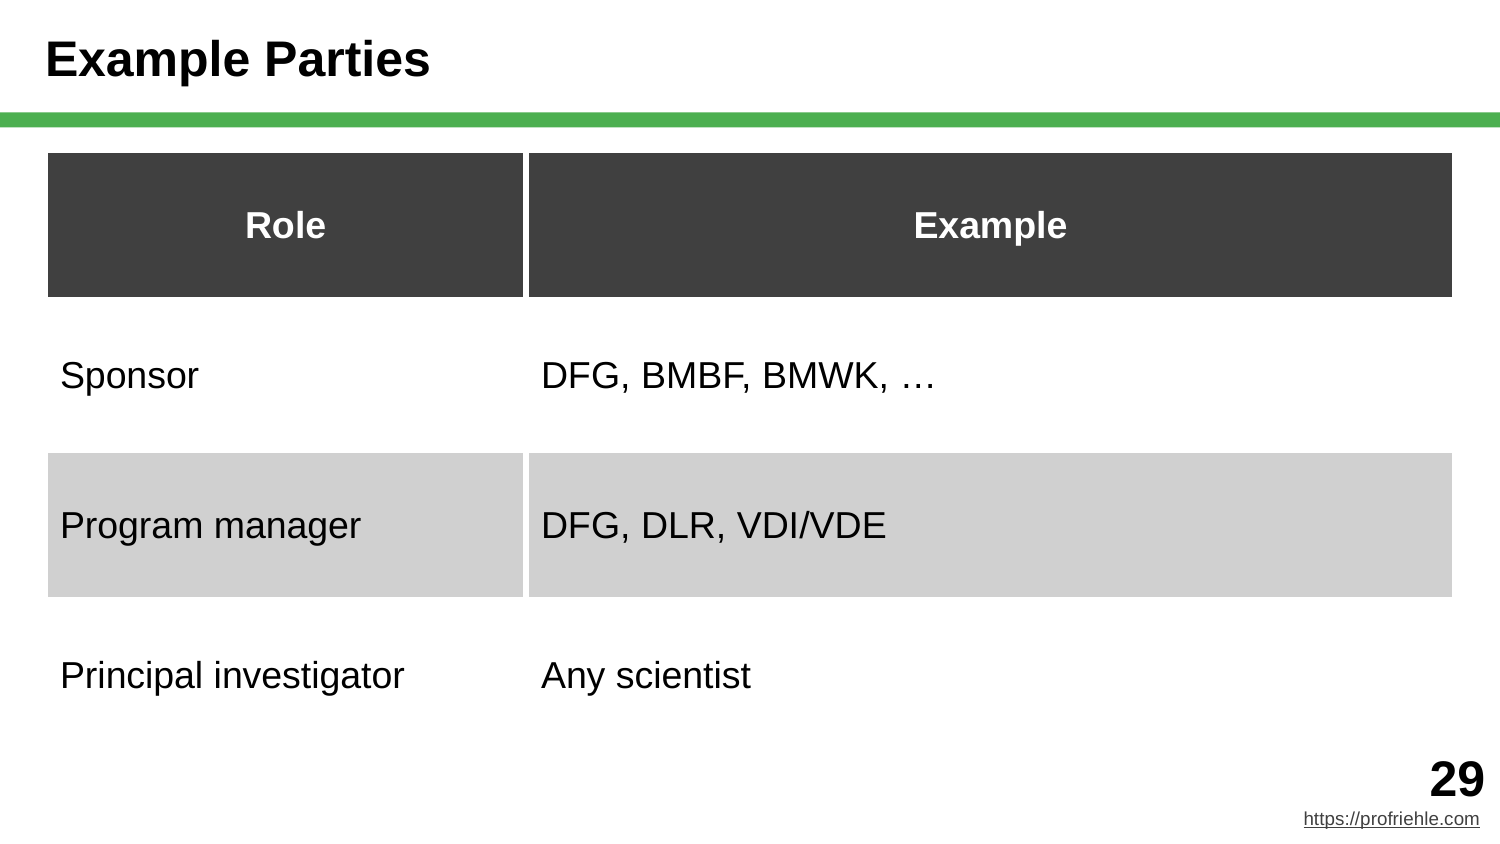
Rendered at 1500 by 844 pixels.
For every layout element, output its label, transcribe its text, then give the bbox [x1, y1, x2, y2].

title Example Parties [0, 0, 1500, 113]
table_header Role [48, 153, 523, 297]
table_cell DFG, DLR, VDI/VDE [529, 453, 1452, 597]
table_cell Program manager [48, 453, 523, 597]
table_cell Sponsor [48, 303, 523, 447]
table_cell Any scientist [529, 603, 1452, 747]
table_header Example [529, 153, 1452, 297]
slide_number ‹#› https://profriehle.com [1200, 724, 1500, 844]
table_cell DFG, BMBF, BMWK, … [529, 303, 1452, 447]
table_cell Principal investigator [48, 603, 523, 747]
